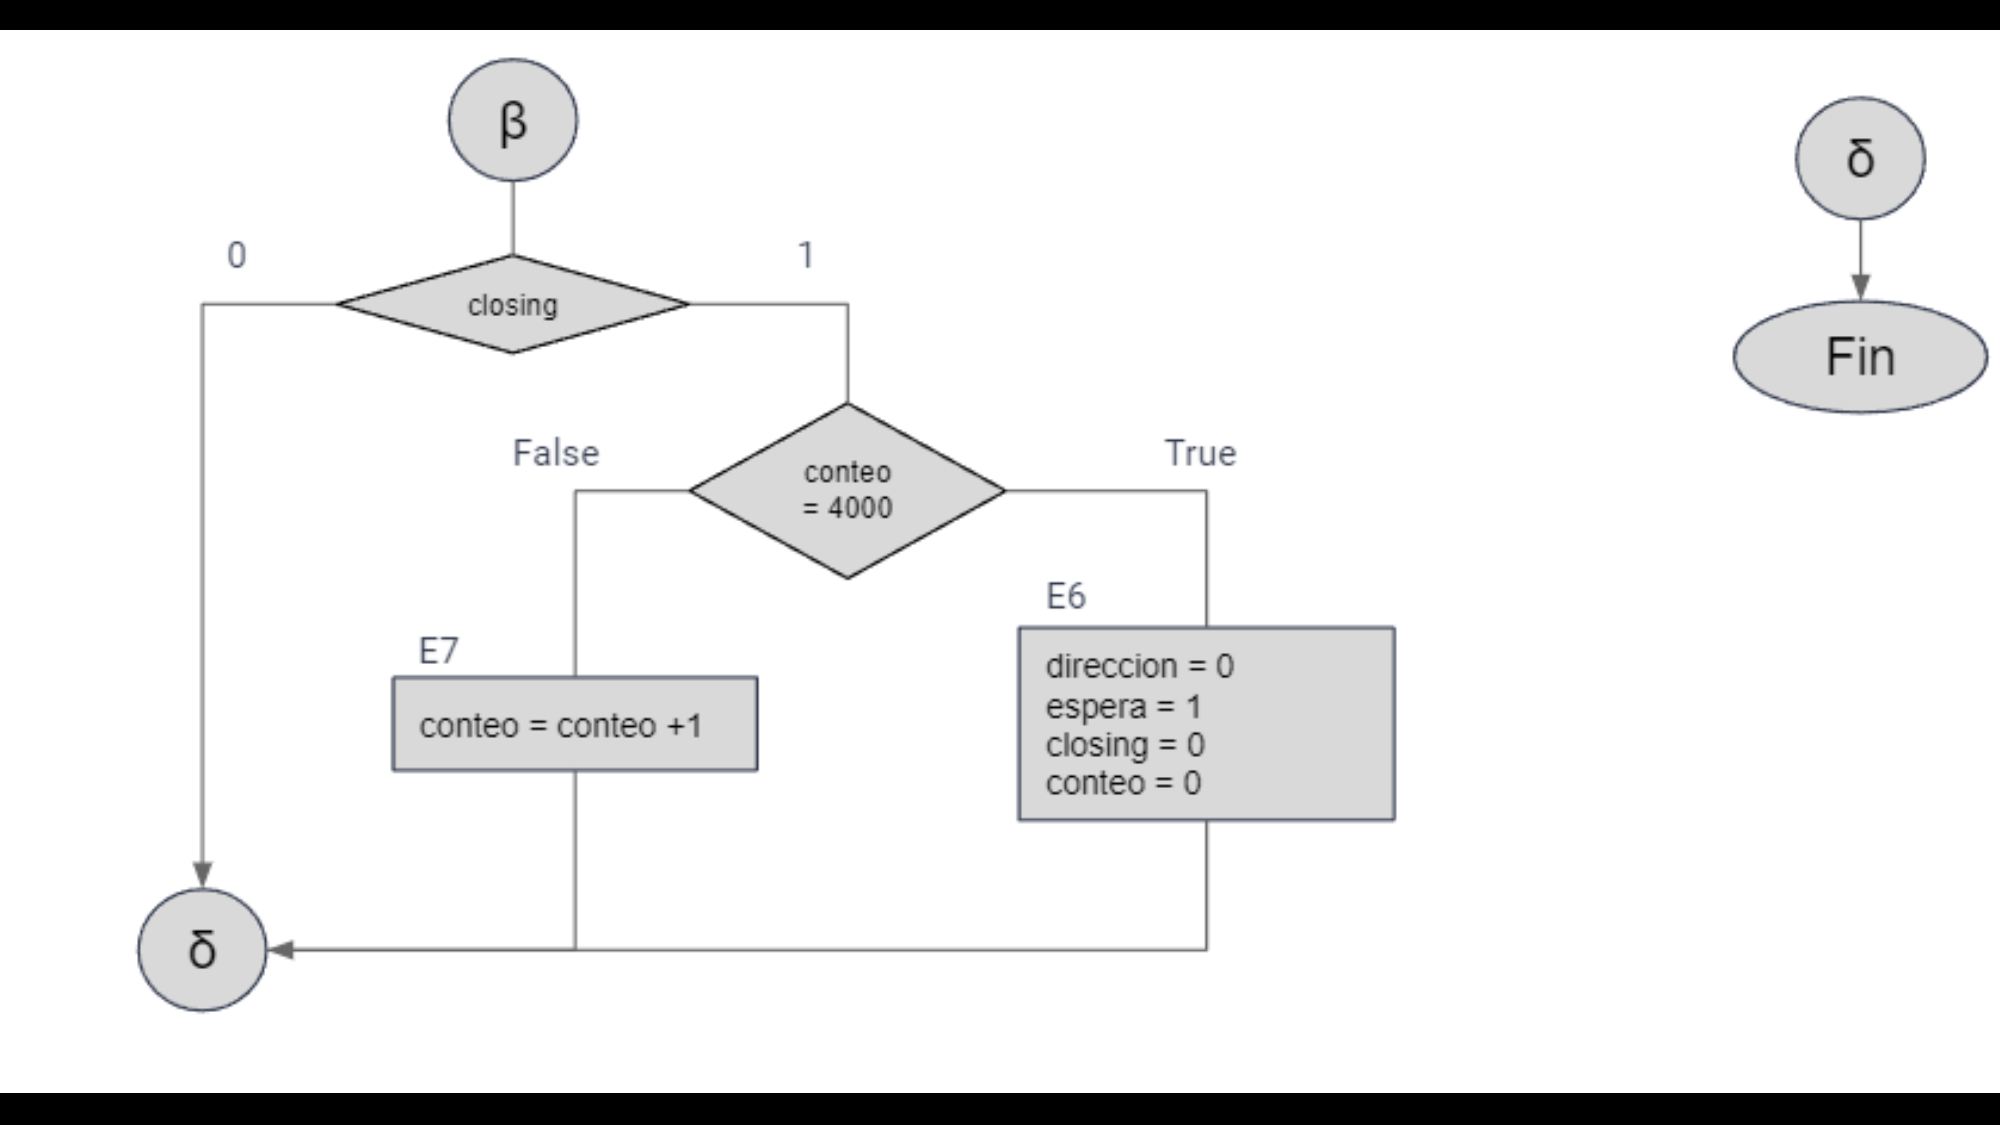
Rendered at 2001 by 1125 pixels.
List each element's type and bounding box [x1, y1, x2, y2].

picture [0, 30, 2000, 1093]
text_box [0, 1093, 2000, 1125]
text_box [0, 0, 2000, 30]
